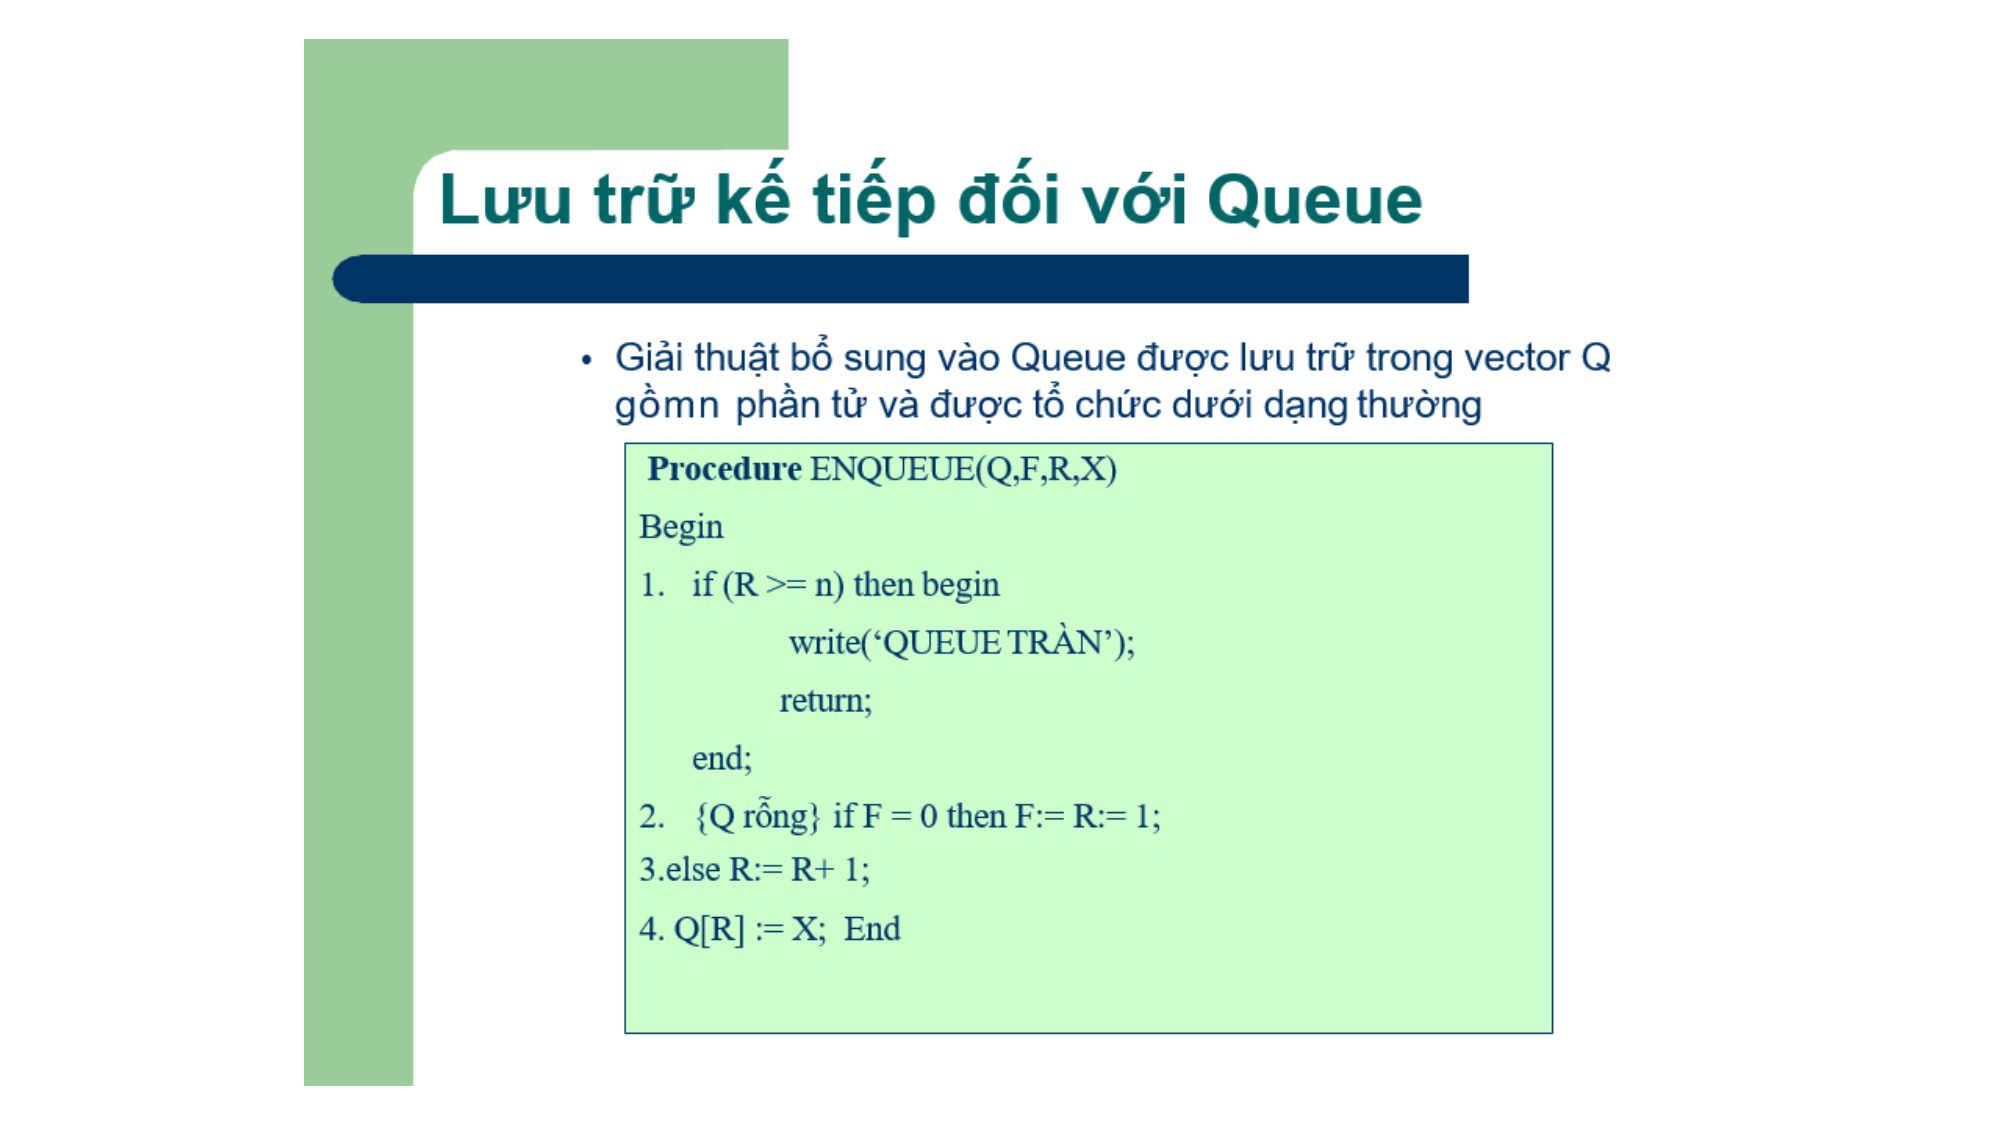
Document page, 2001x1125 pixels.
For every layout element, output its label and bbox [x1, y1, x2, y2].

picture [304, 39, 1696, 1086]
